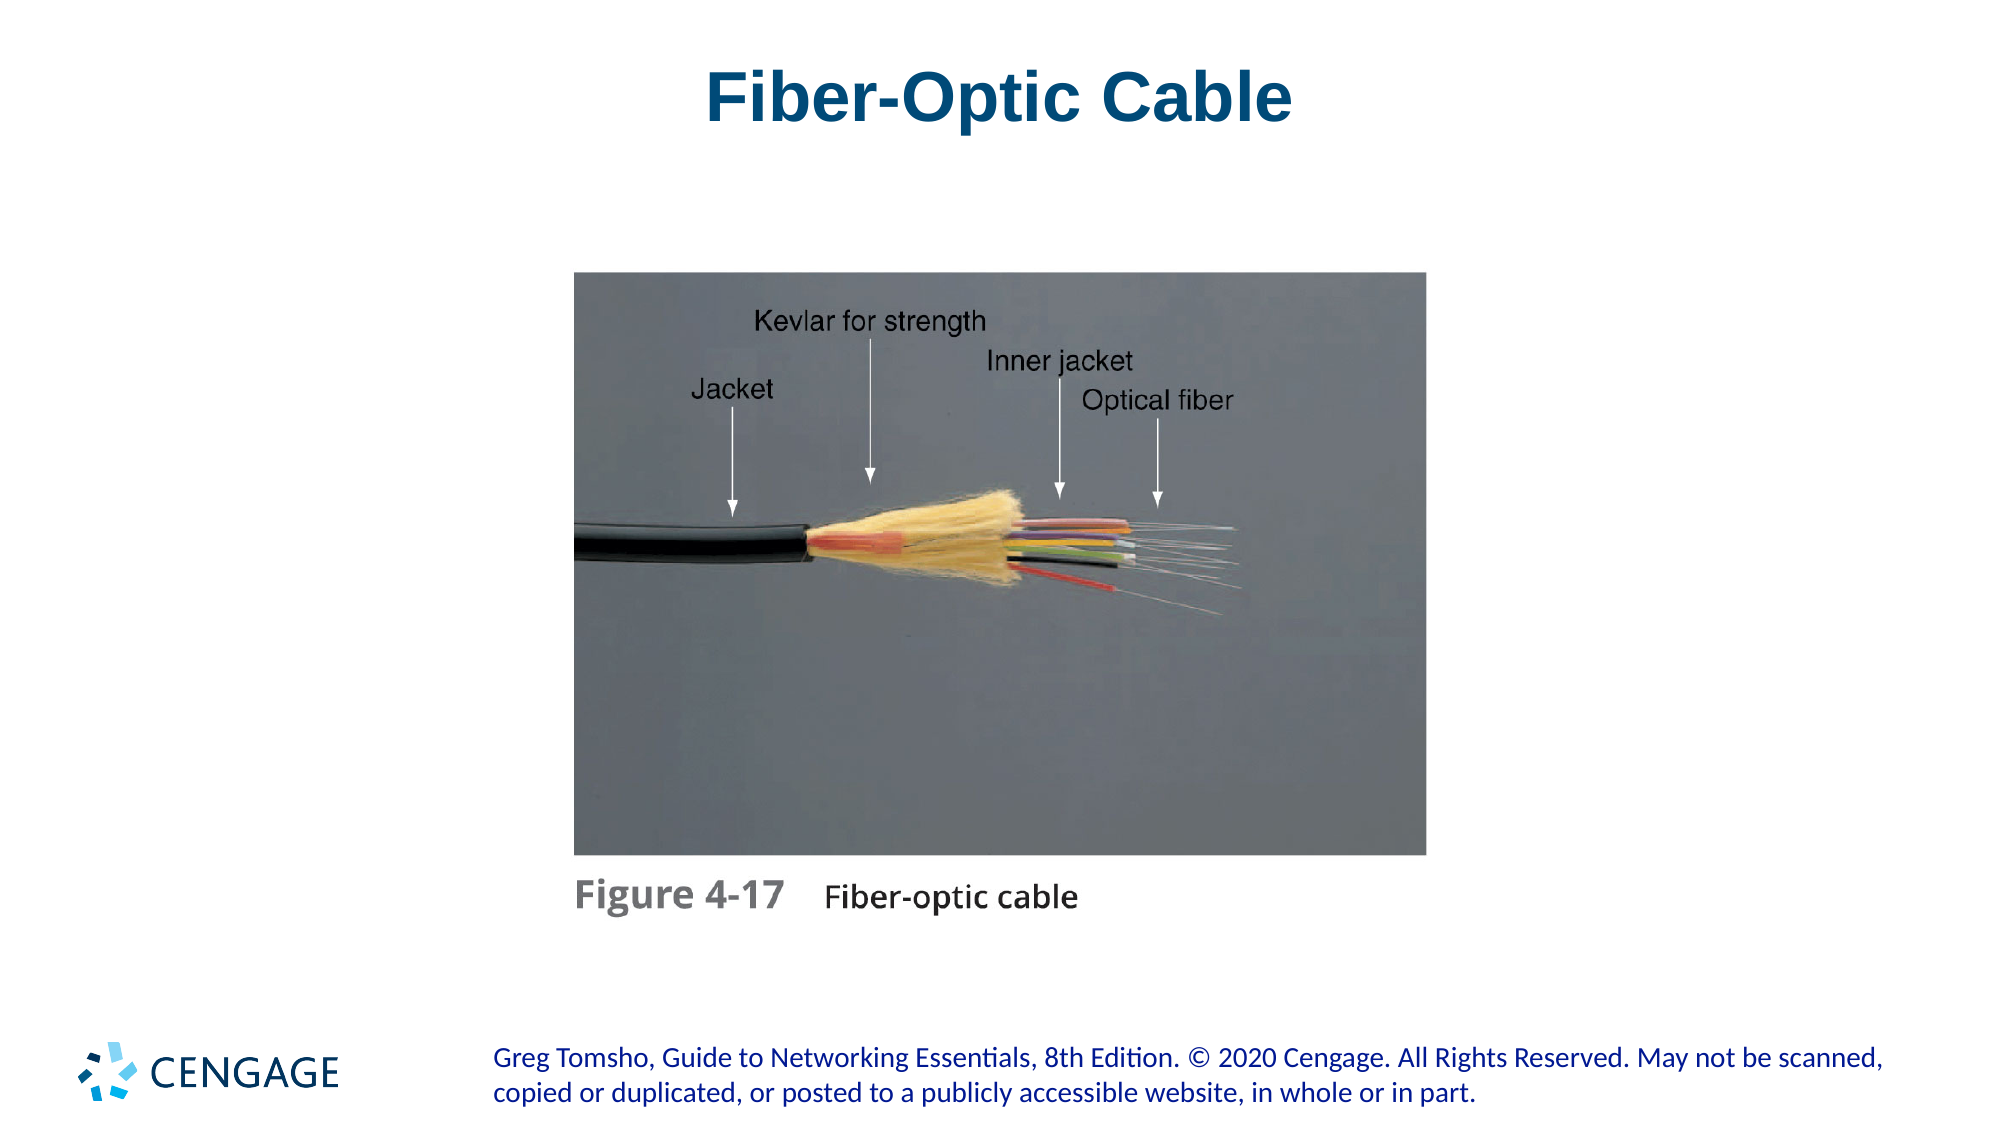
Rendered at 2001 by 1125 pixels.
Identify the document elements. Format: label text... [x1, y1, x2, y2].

title Fiber-Optic Cable [137, 59, 1863, 171]
picture [78, 1042, 338, 1101]
picture [570, 268, 1430, 921]
